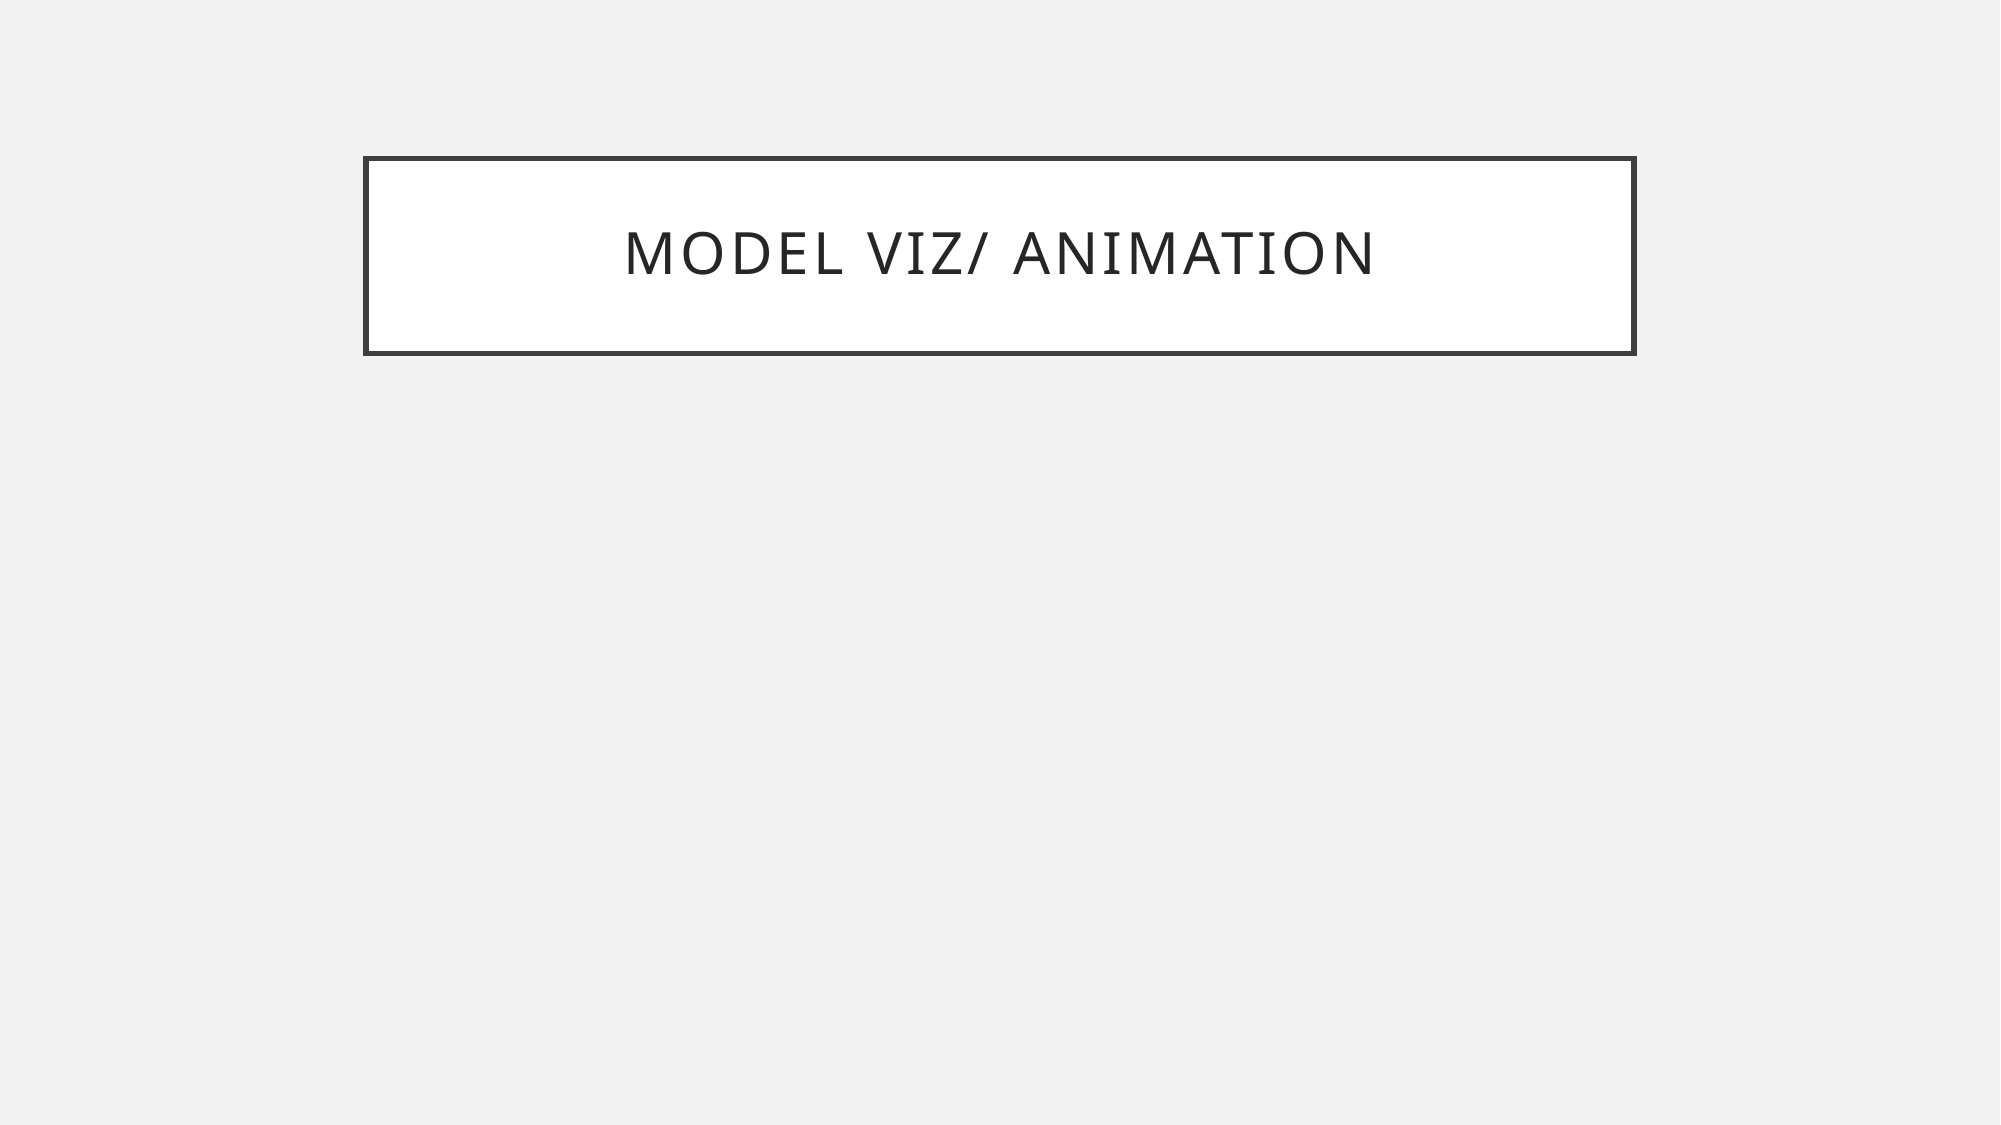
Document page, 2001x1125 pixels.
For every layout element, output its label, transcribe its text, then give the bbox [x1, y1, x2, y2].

title Model Viz/ animation [363, 156, 1637, 356]
